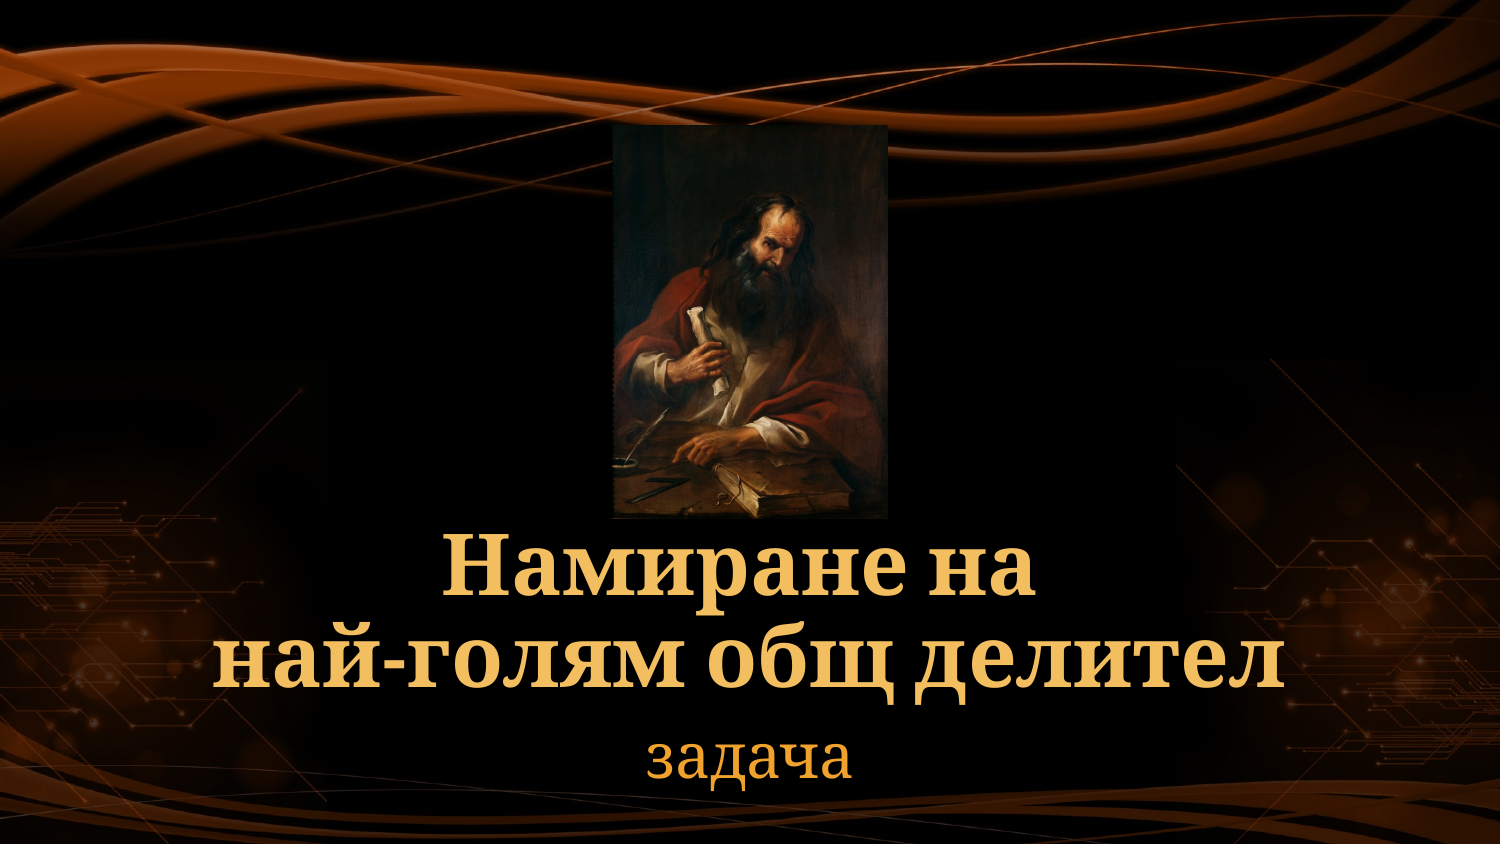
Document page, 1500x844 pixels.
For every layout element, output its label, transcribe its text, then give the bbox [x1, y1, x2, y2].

title Намиране на най-голям общ делител [112, 609, 1388, 708]
list задача [112, 708, 1388, 797]
picture [0, 0, 1500, 844]
